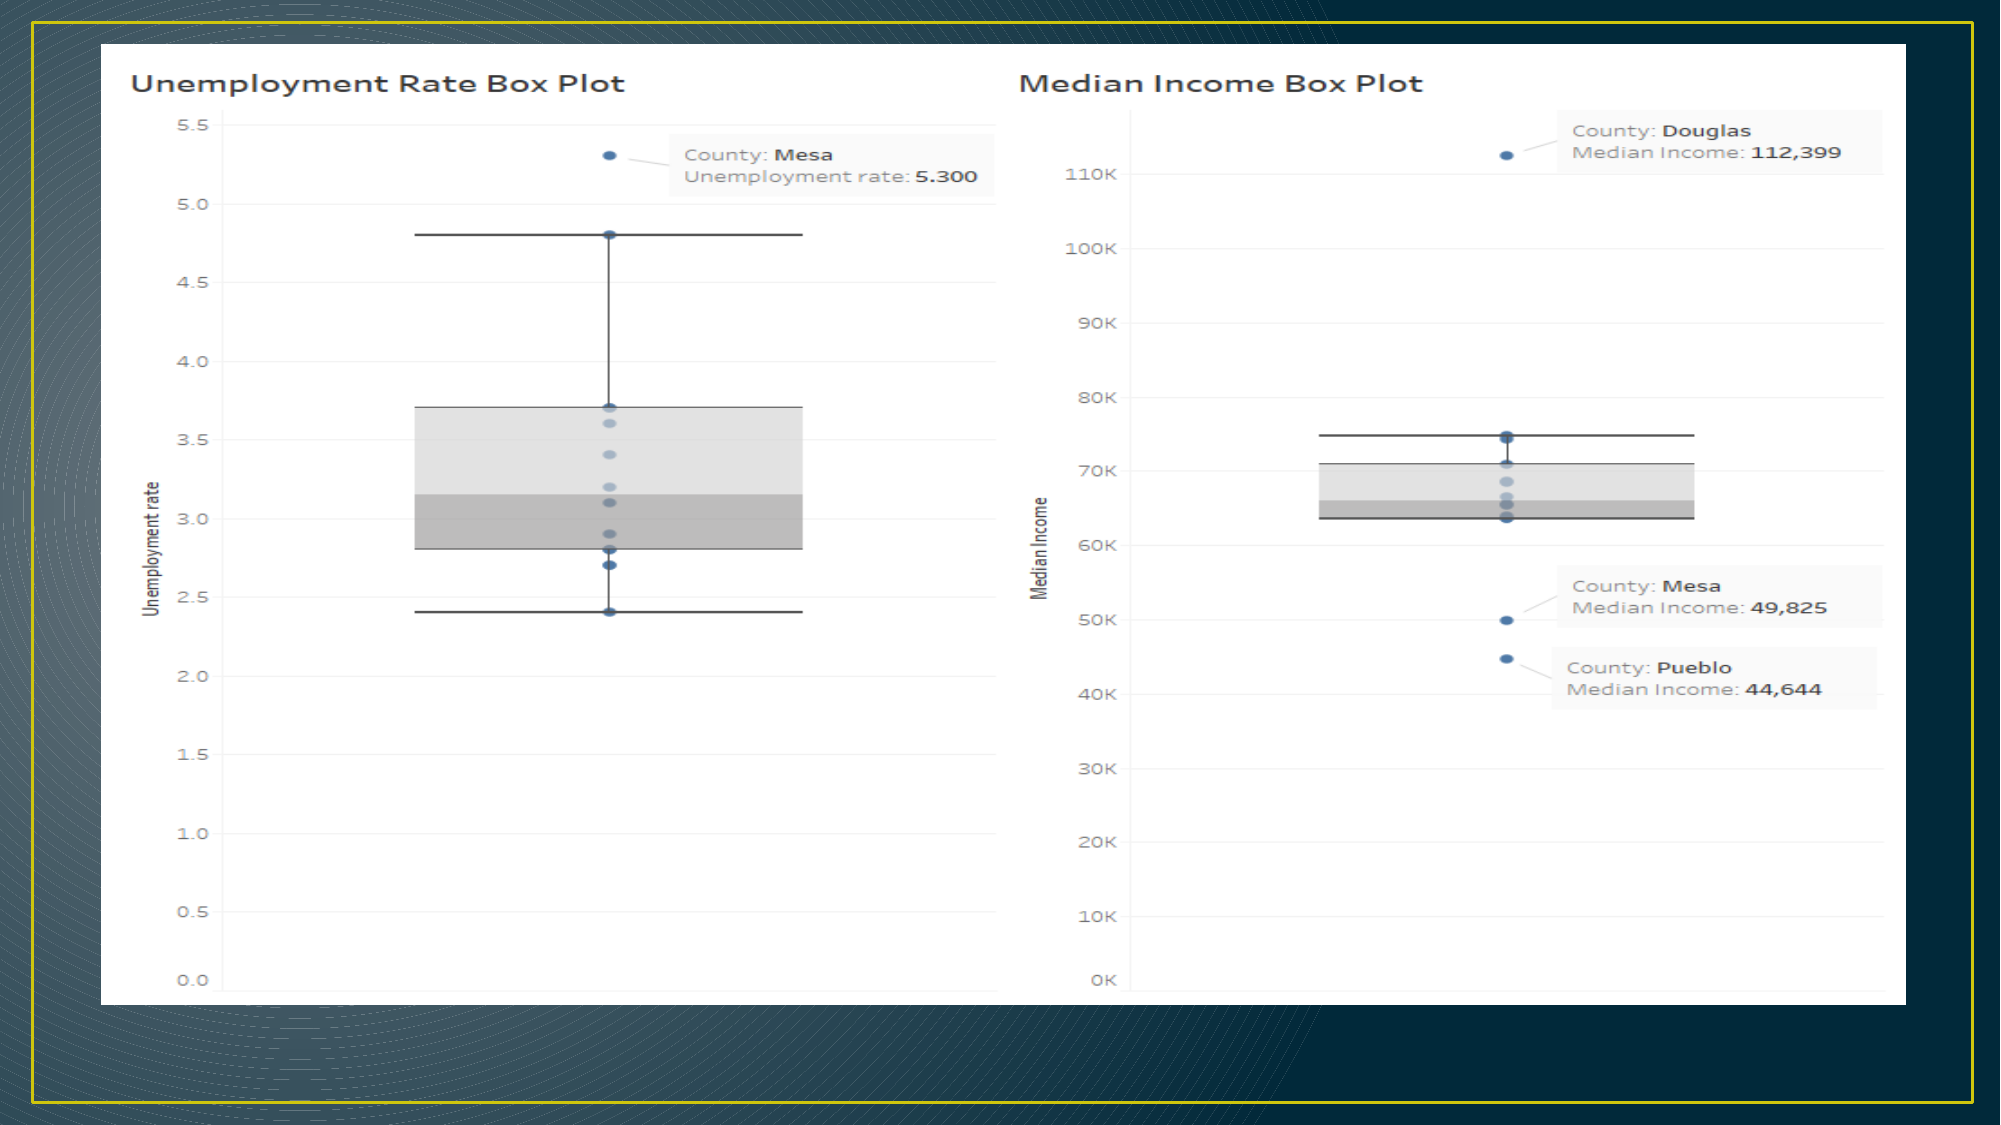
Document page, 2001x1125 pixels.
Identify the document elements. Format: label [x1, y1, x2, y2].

picture [1270, 1010, 1284, 1019]
picture [101, 38, 1905, 1006]
